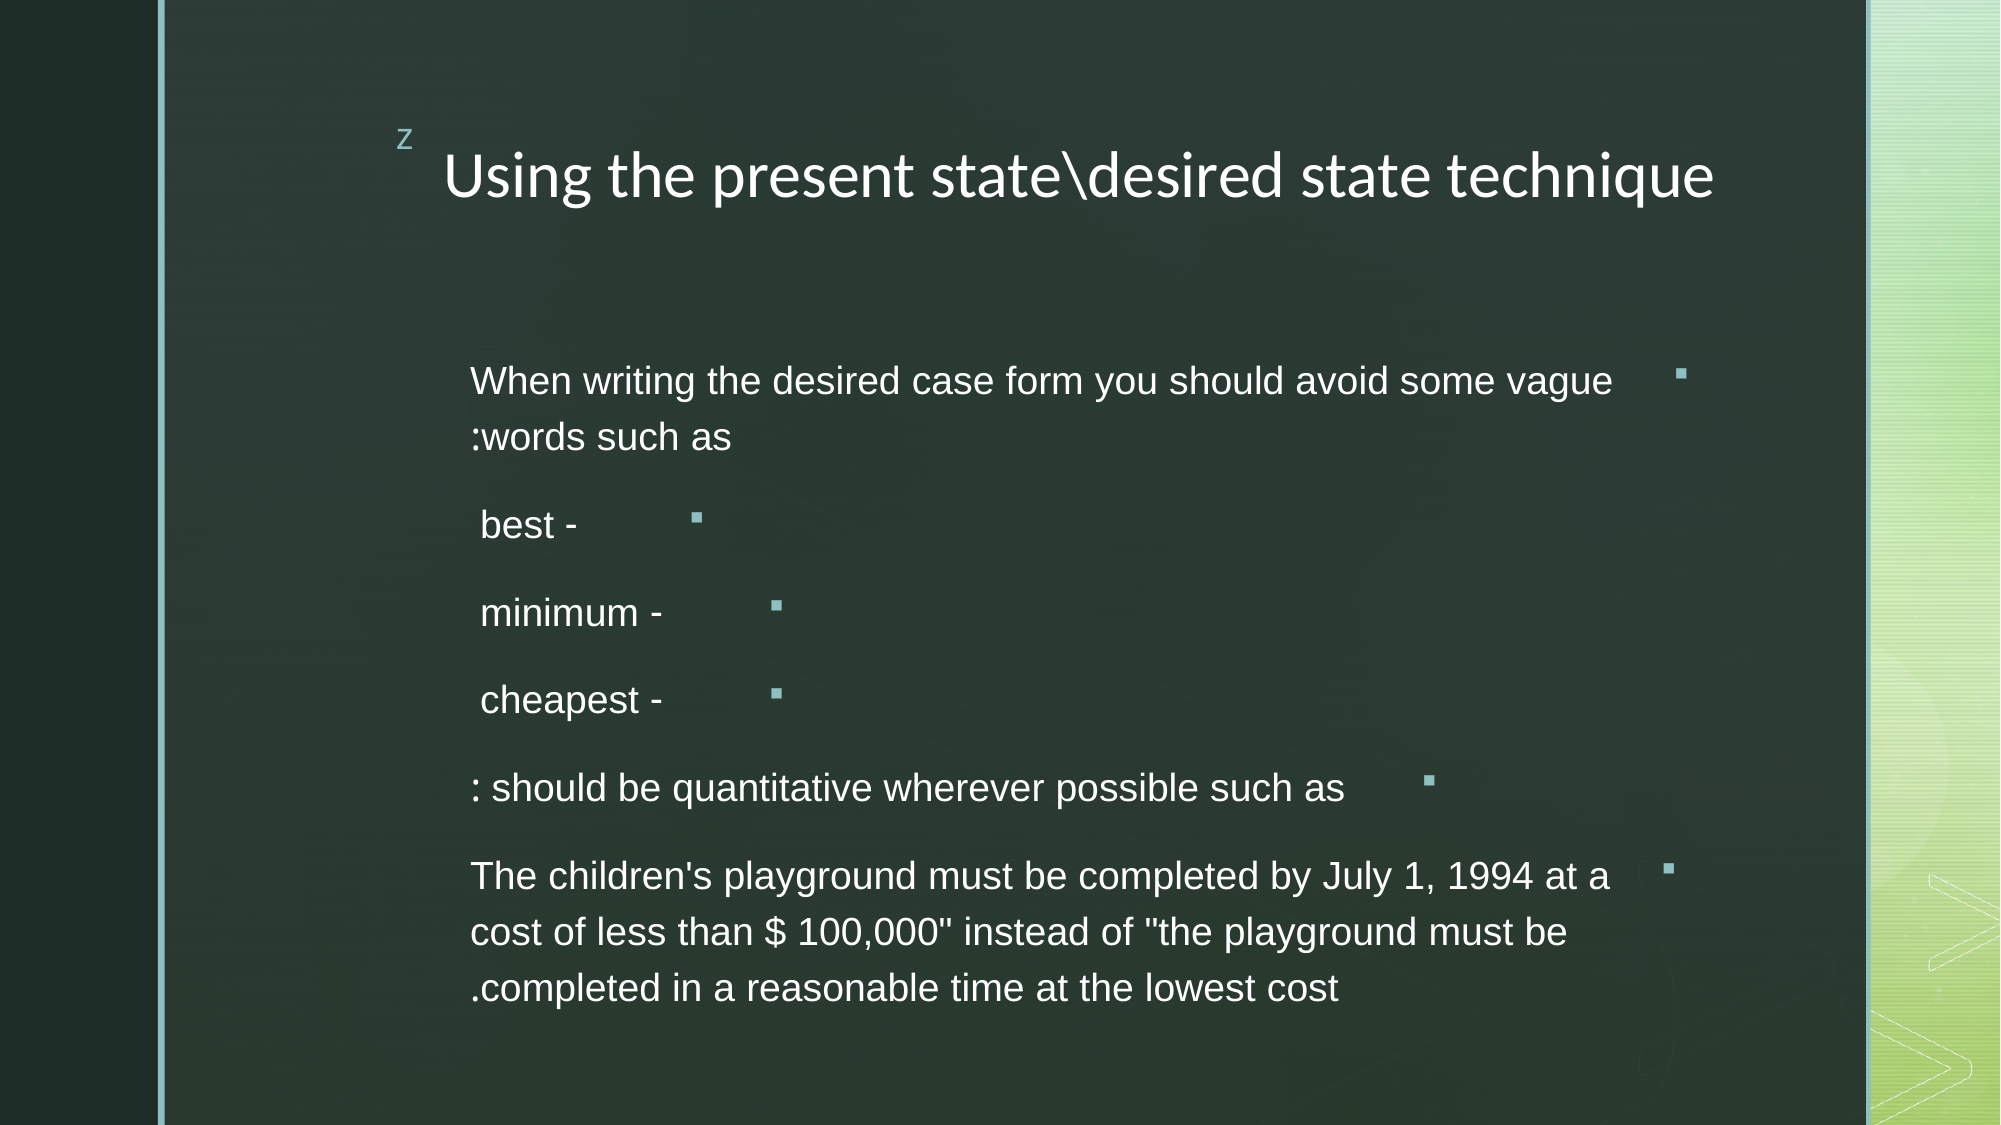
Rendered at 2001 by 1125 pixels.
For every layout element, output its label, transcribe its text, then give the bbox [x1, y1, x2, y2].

picture [1871, 0, 2001, 1125]
list When writing the desired case form you should avoid some vague words such as: - best - minimum - cheapest should be quantitative wherever possible such as : The children's playground must be completed by July 1, 1994 at a cost of less than $ 100,000" instead of "the playground must be completed in a reasonable time at the lowest cost. [454, 336, 1734, 1019]
title Using the present state\desired state technique [428, 132, 1734, 310]
